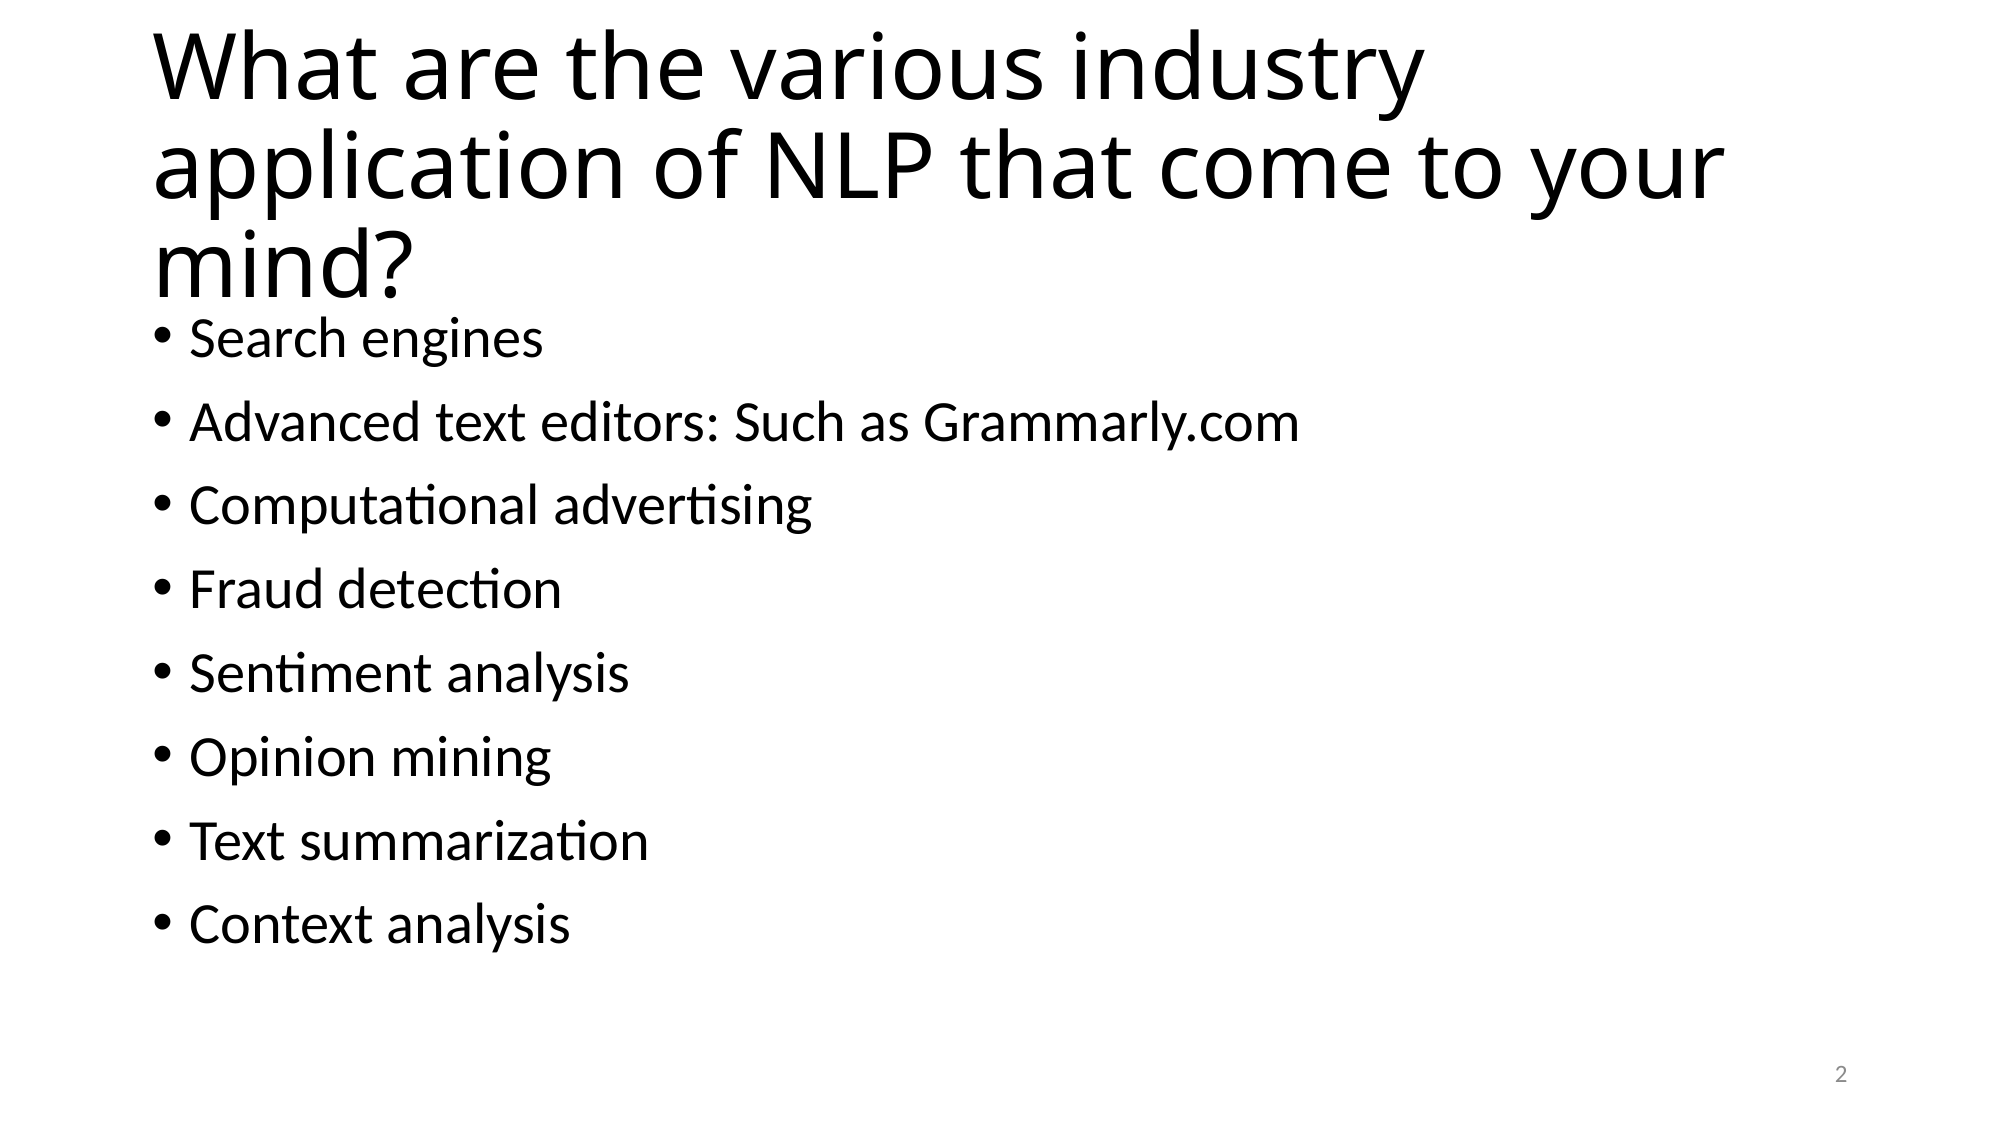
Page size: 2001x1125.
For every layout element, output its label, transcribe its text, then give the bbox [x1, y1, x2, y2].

title What are the various industry application of NLP that come to your mind? [137, 59, 1863, 278]
list Search engines Advanced text editors: Such as Grammarly.com Computational advertising Fraud detection Sentiment analysis Opinion mining Text summarization Context analysis [137, 299, 1863, 1014]
slide_number 2 [1412, 1042, 1863, 1103]
